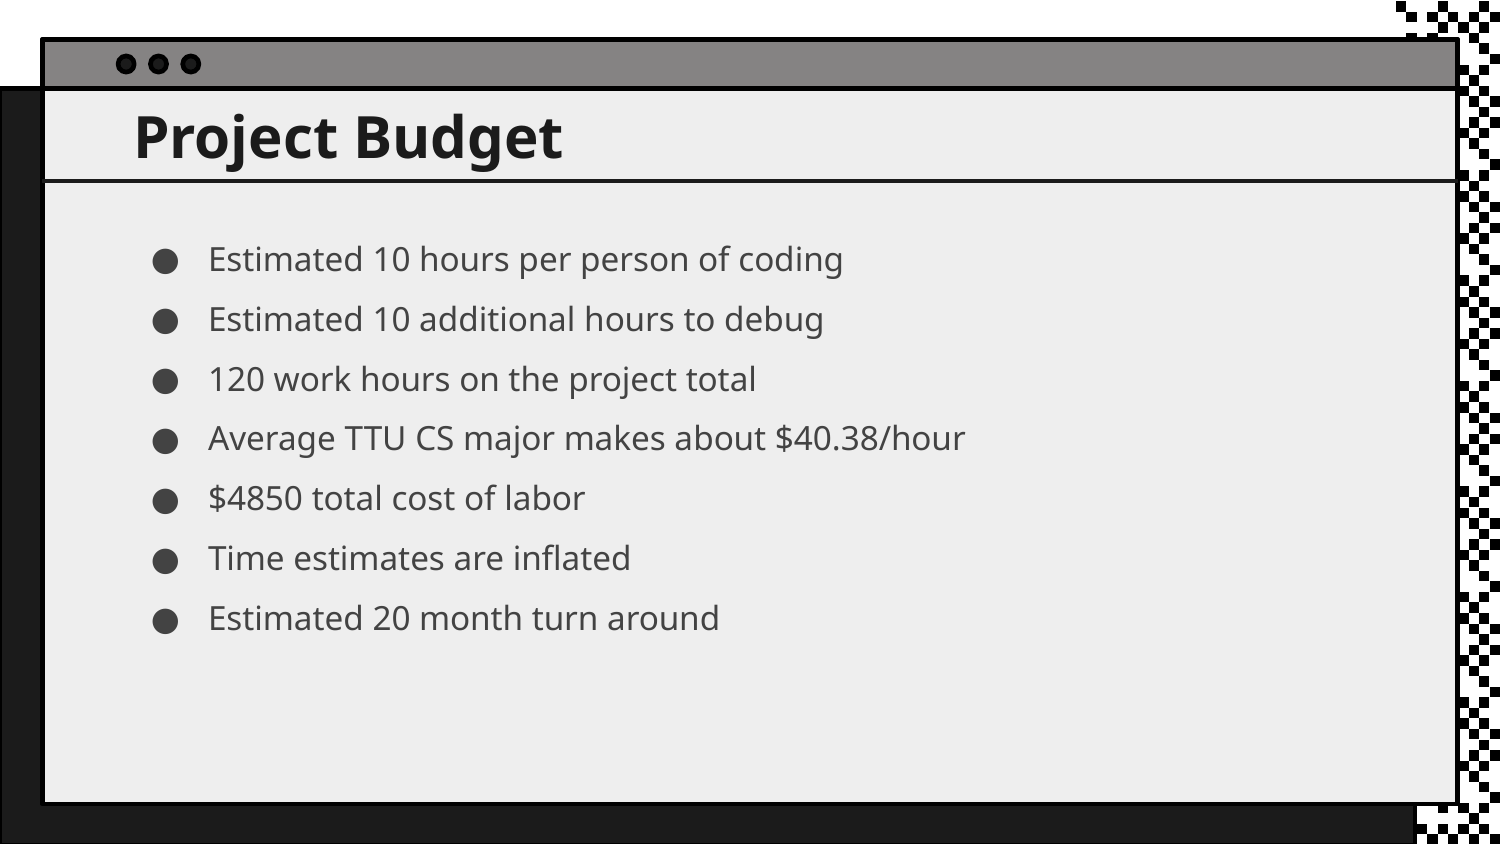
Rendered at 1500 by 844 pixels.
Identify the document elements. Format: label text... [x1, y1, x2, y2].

title Project Budget [118, 88, 1382, 182]
list Estimated 10 hours per person of coding Estimated 10 additional hours to debug 120 work hours on the project total Average TTU CS major makes about $40.38/hour $4850 total cost of labor Time estimates are inflated Estimated 20 month turn around [118, 202, 1382, 756]
